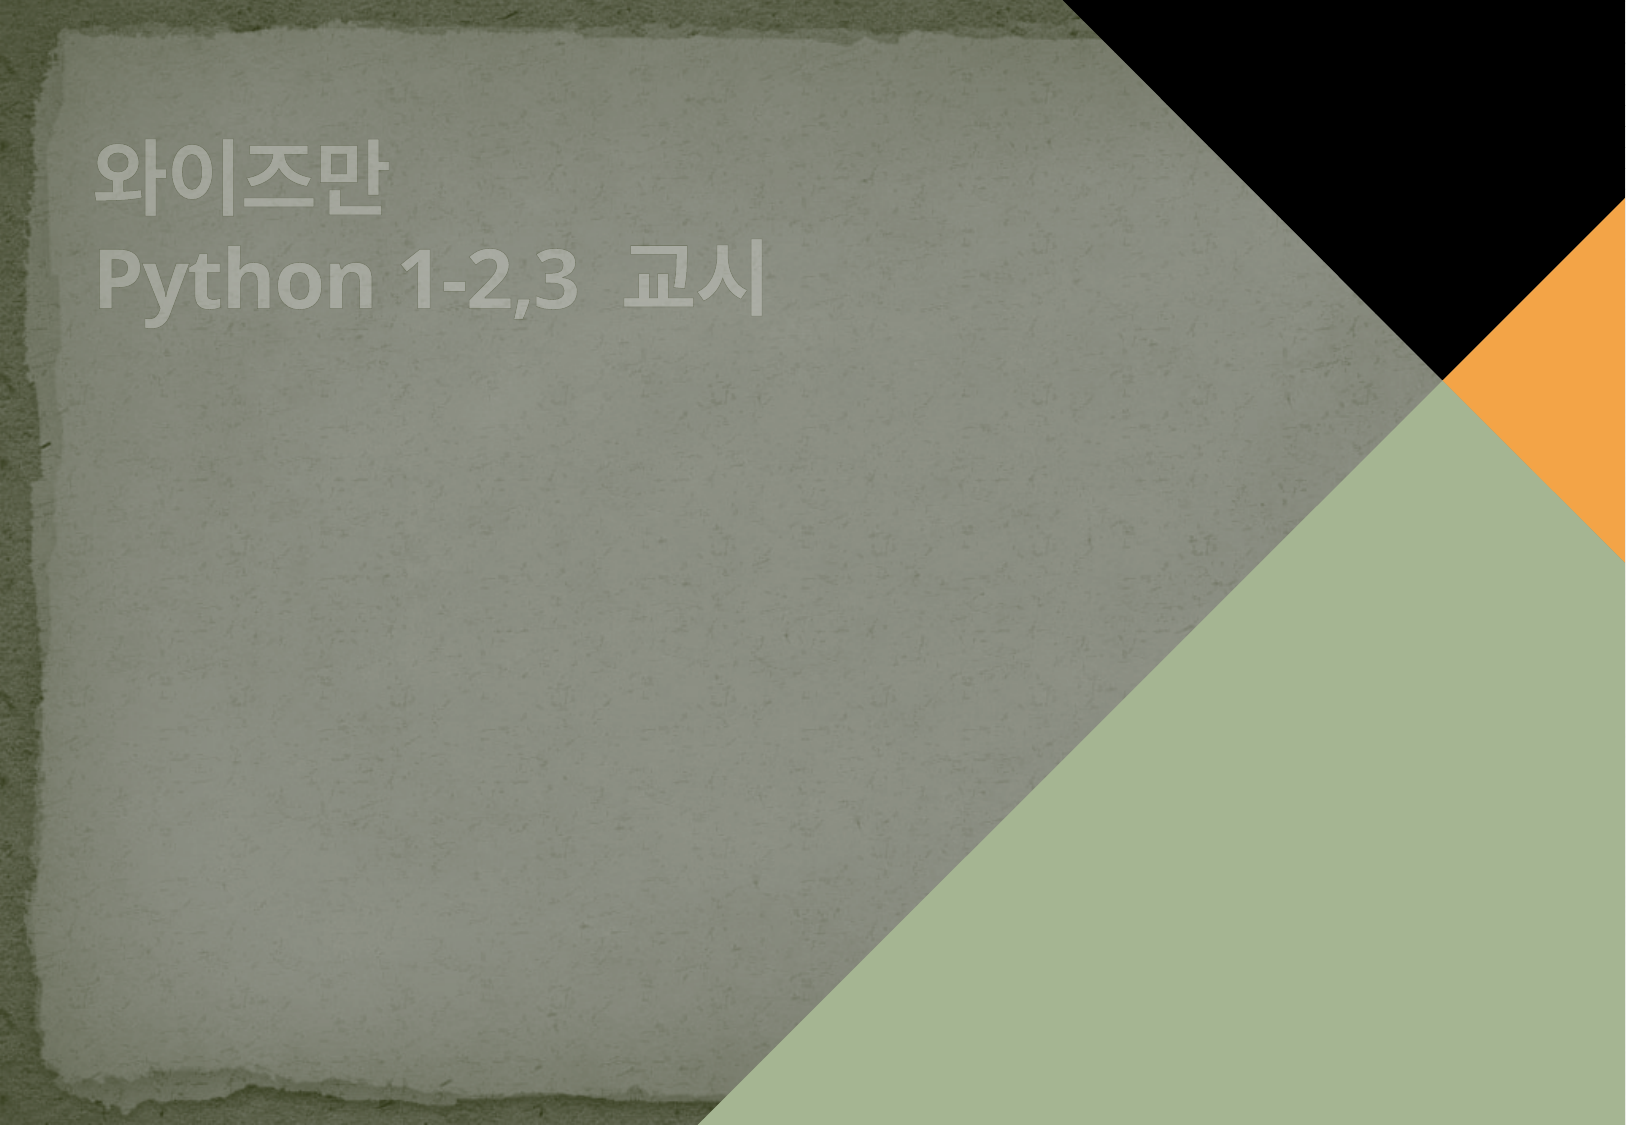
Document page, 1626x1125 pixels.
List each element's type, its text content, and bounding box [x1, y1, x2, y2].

title 와이즈만 Python 1-2,3 교시 [91, 125, 1297, 319]
